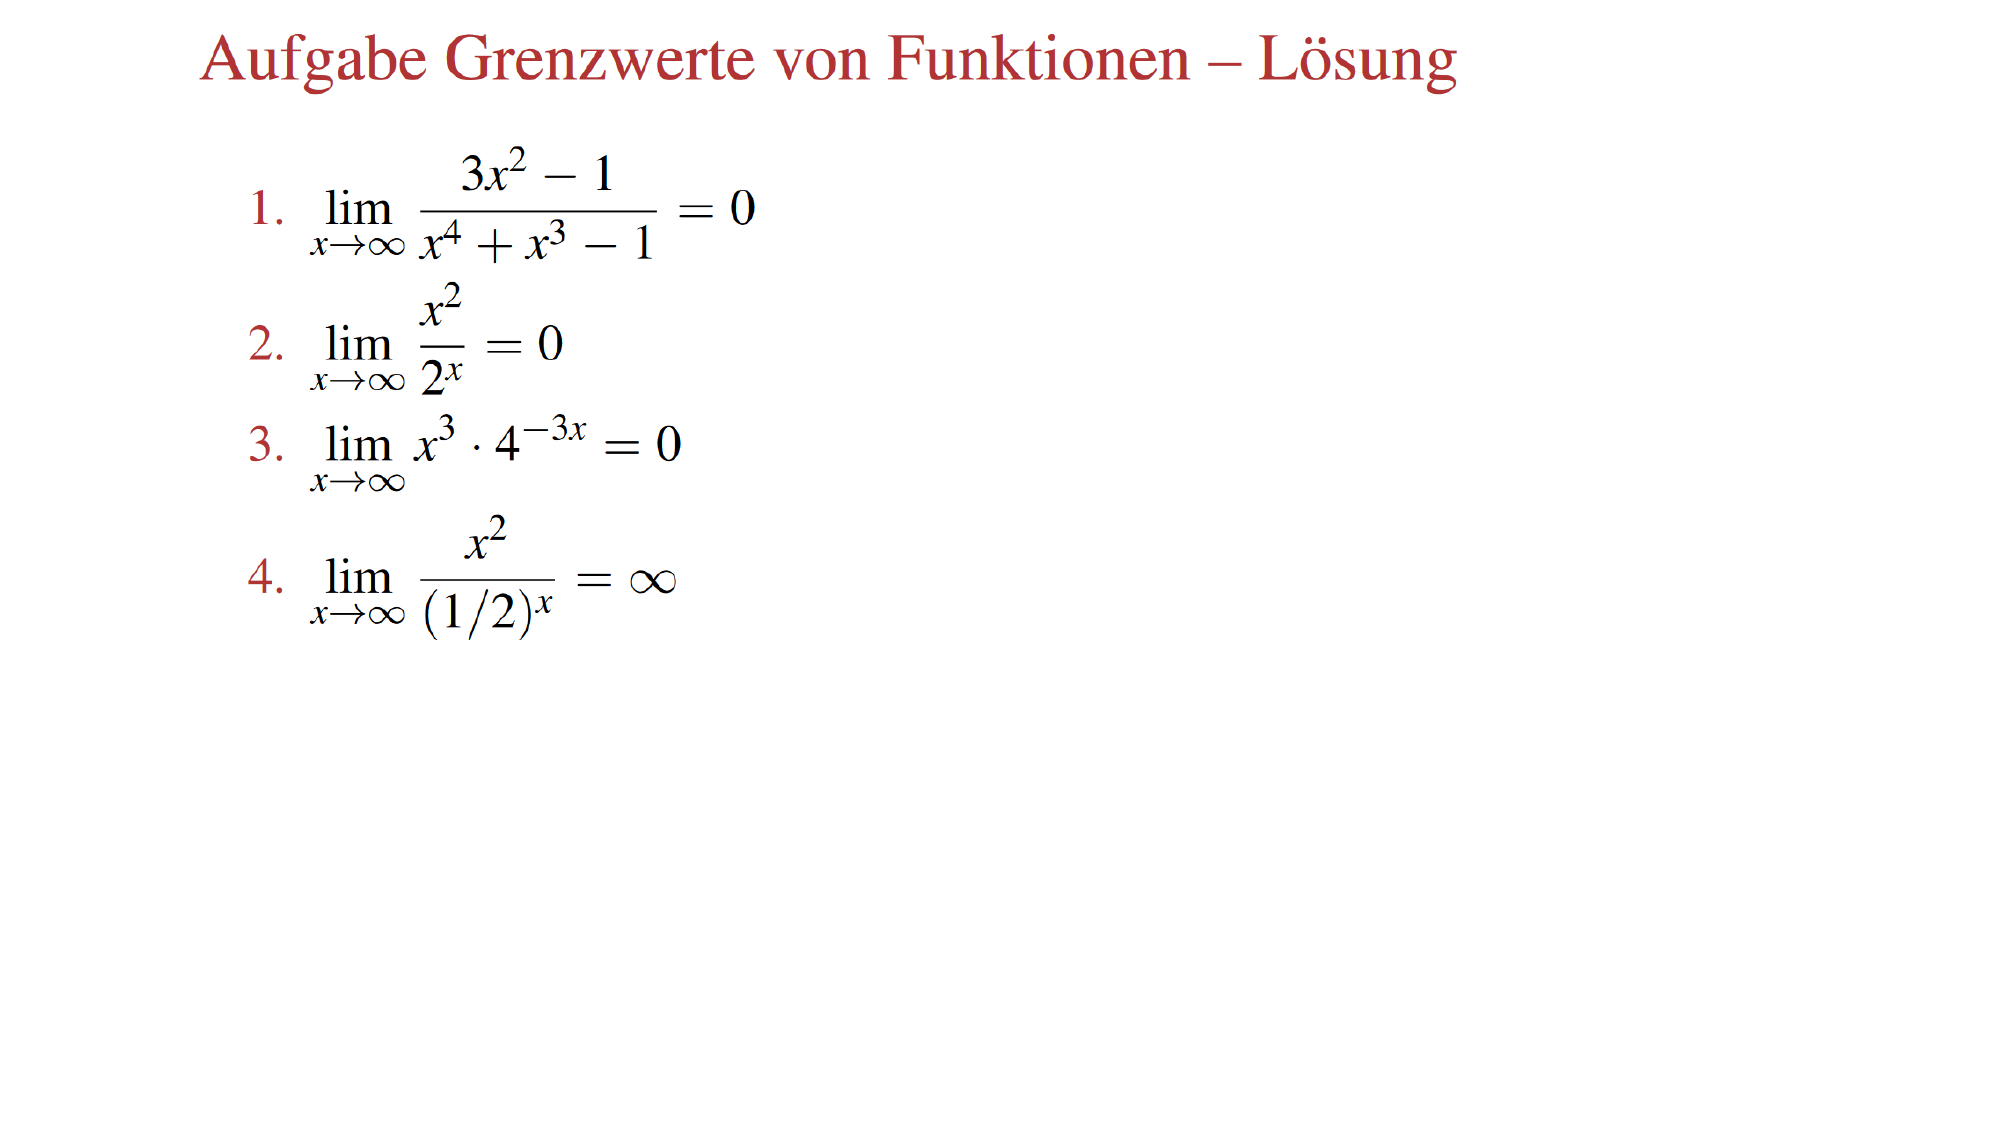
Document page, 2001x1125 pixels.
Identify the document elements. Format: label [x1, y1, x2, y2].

picture [169, 0, 1830, 1125]
